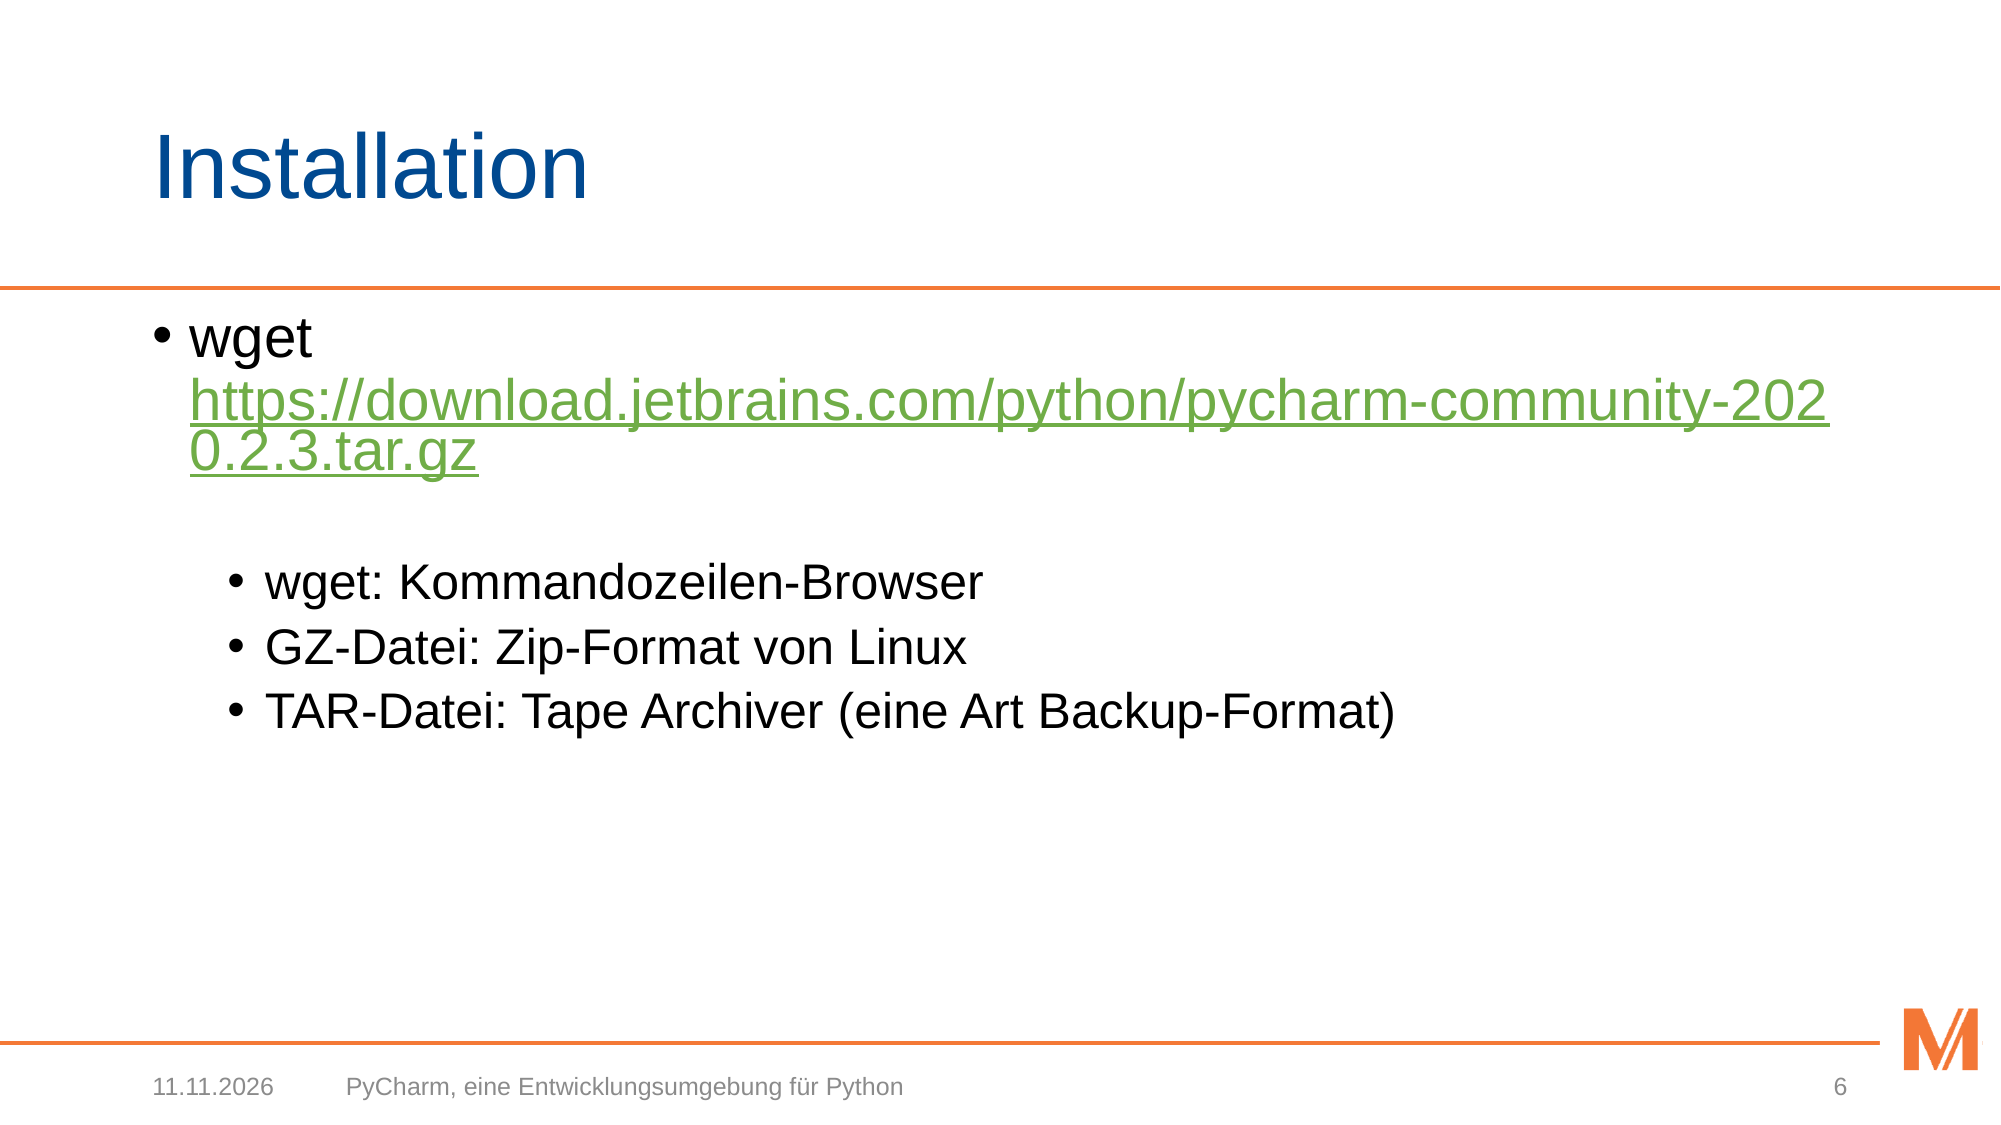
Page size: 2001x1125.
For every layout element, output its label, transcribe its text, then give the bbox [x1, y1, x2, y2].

slide_number 6 [1743, 1055, 1863, 1116]
footer PyCharm, eine Entwicklungsumgebung für Python [330, 1055, 1721, 1116]
list wget https://download.jetbrains.com/python/pycharm-community-2020.2.3.tar.gz wget: Kommandozeilen-Browser GZ-Datei: Zip-Format von Linux TAR-Datei: Tape Archiver (eine Art Backup-Format) [137, 299, 1863, 1014]
title Installation [137, 59, 1863, 278]
picture [1879, 989, 1982, 1097]
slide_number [137, 1055, 313, 1116]
